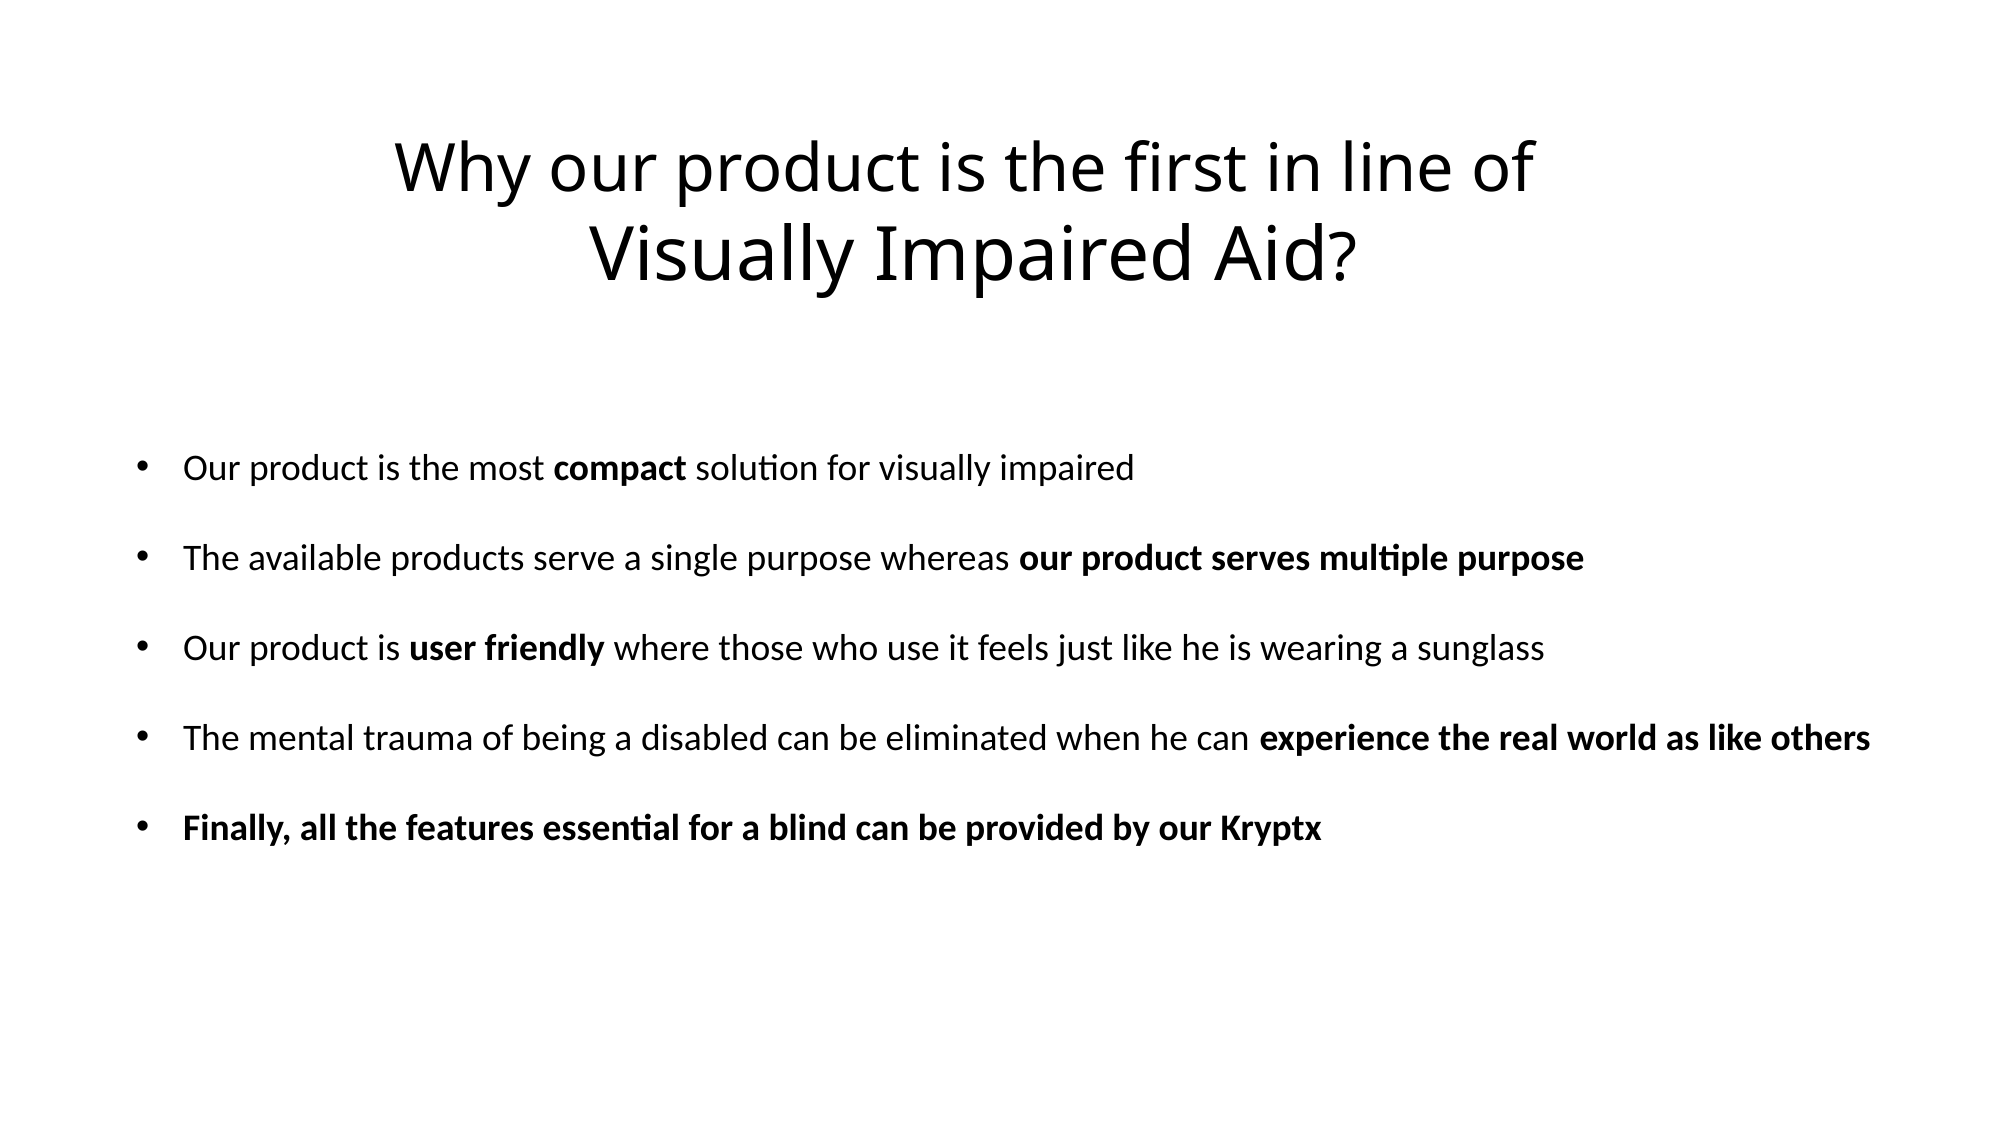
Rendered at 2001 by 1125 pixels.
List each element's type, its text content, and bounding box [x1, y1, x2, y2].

text_box Why our product is the first in line of Visually Impaired Aid? [0, 117, 1931, 303]
text_box Our product is the most compact solution for visually impaired The available products serve a single purpose whereas our product serves multiple purpose Our product is user friendly where those who use it feels just like he is wearing a sunglass The mental trauma of being a disabled can be eliminated when he can experience the real world as like others Finally, all the features essential for a blind can be provided by our Kryptx [121, 435, 1938, 946]
